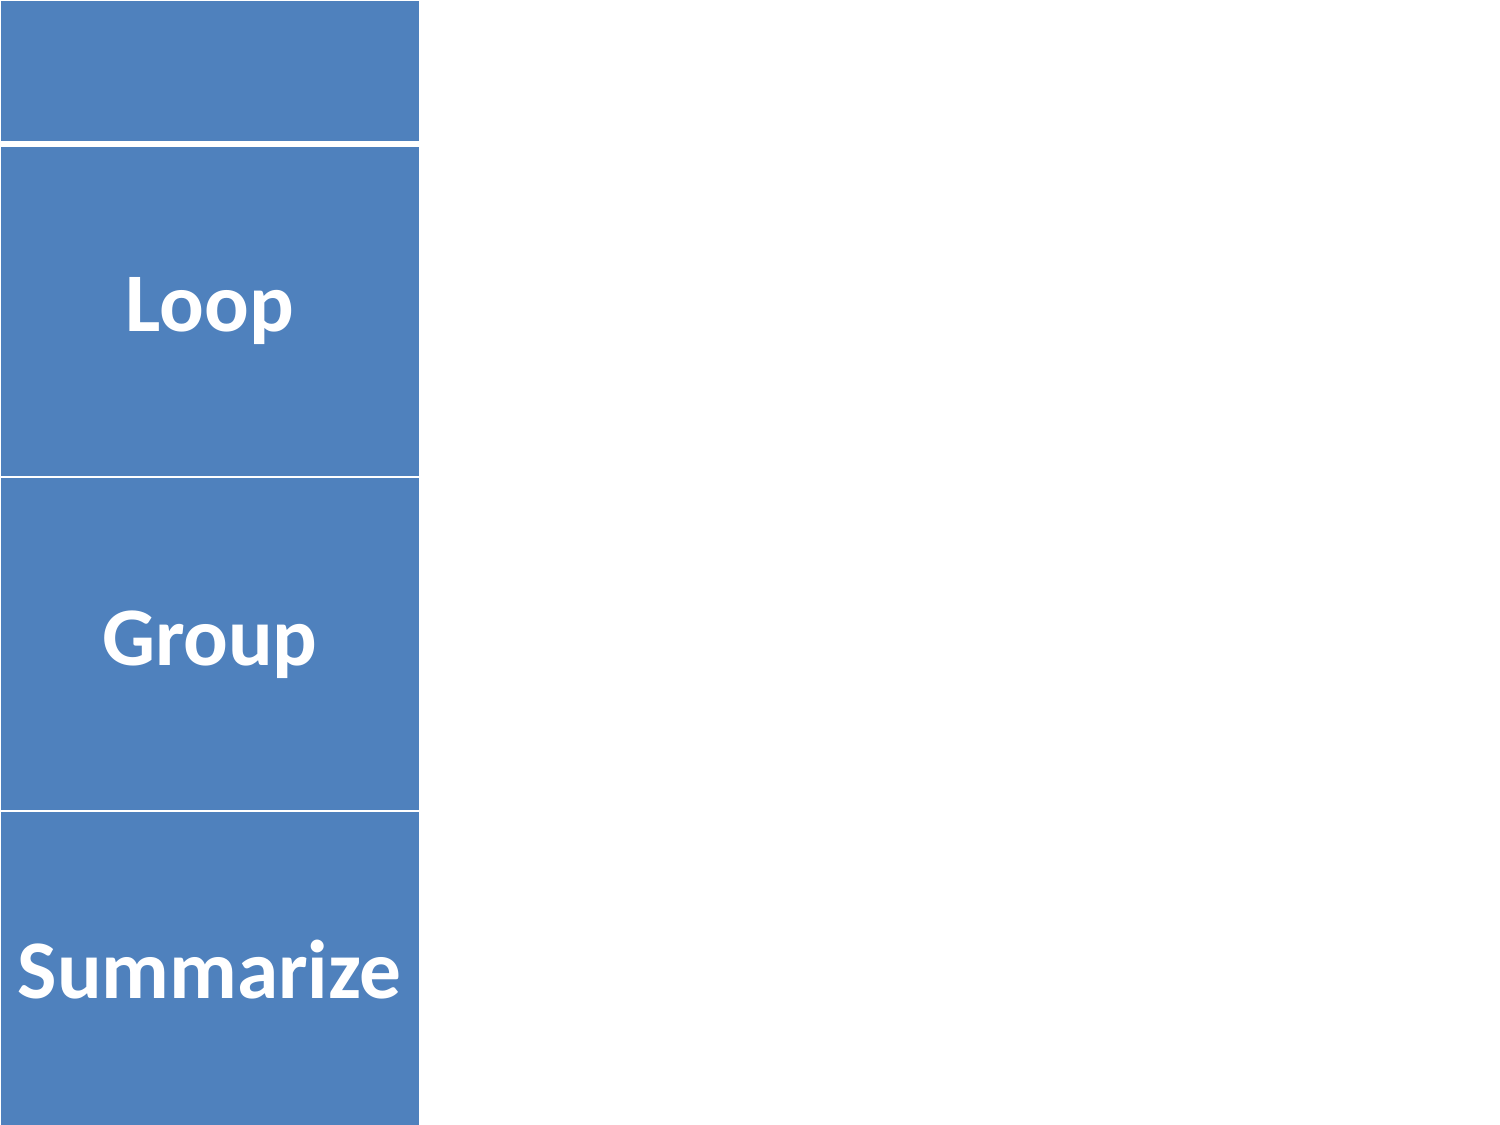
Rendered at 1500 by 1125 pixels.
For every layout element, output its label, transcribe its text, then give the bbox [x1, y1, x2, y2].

table_cell Summarize [1, 812, 419, 1125]
table_cell Group [1, 478, 419, 810]
table_header [1, 1, 419, 141]
table_cell Loop [1, 147, 419, 476]
